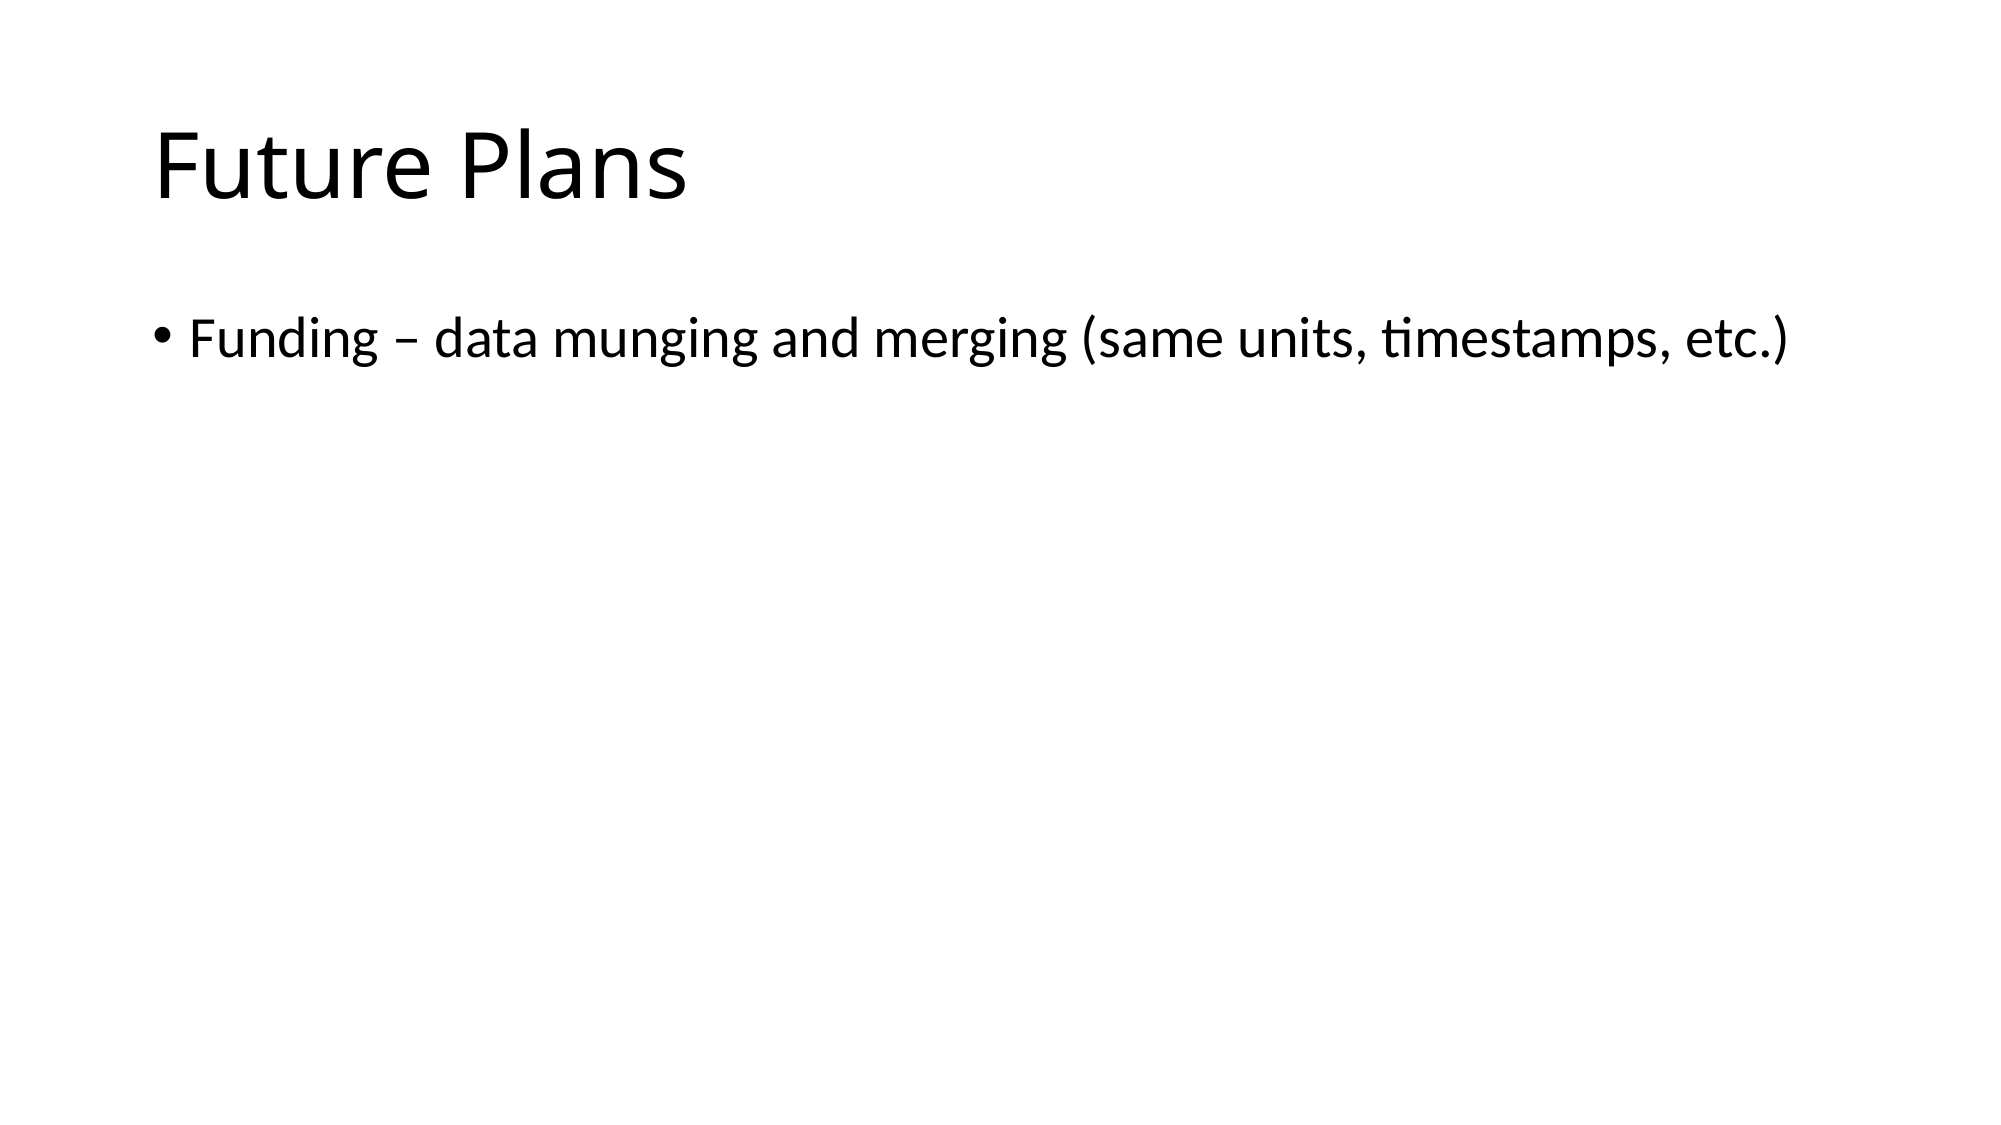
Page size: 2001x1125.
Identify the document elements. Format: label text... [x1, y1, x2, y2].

title Future Plans [137, 59, 1863, 278]
list Funding – data munging and merging (same units, timestamps, etc.) [137, 299, 1863, 1014]
